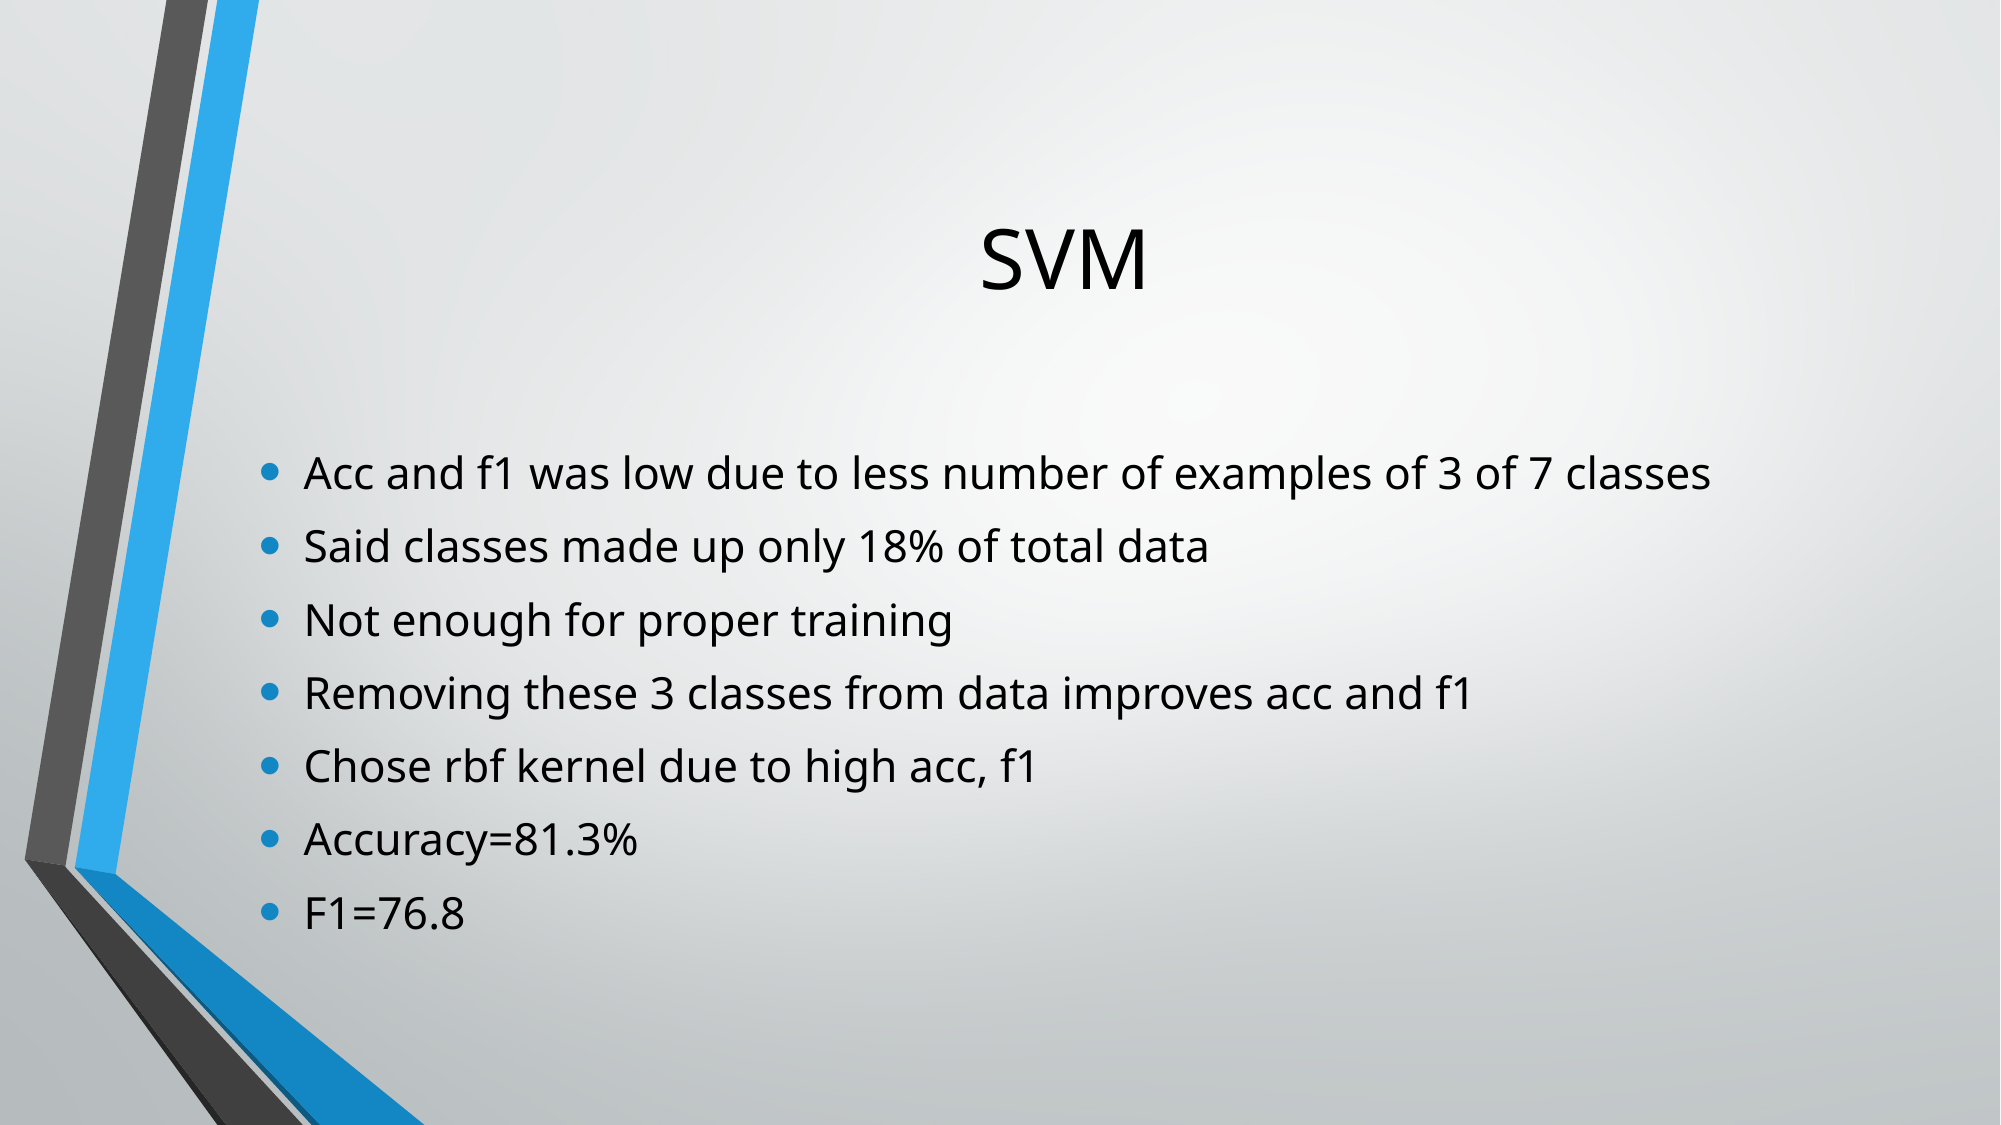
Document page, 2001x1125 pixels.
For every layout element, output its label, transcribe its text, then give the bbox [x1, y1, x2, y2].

list Acc and f1 was low due to less number of examples of 3 of 7 classes Said classes made up only 18% of total data Not enough for proper training Removing these 3 classes from data improves acc and f1 Chose rbf kernel due to high acc, f1 Accuracy=81.3% F1=76.8 [243, 437, 1887, 950]
title SVM [243, 112, 1887, 400]
